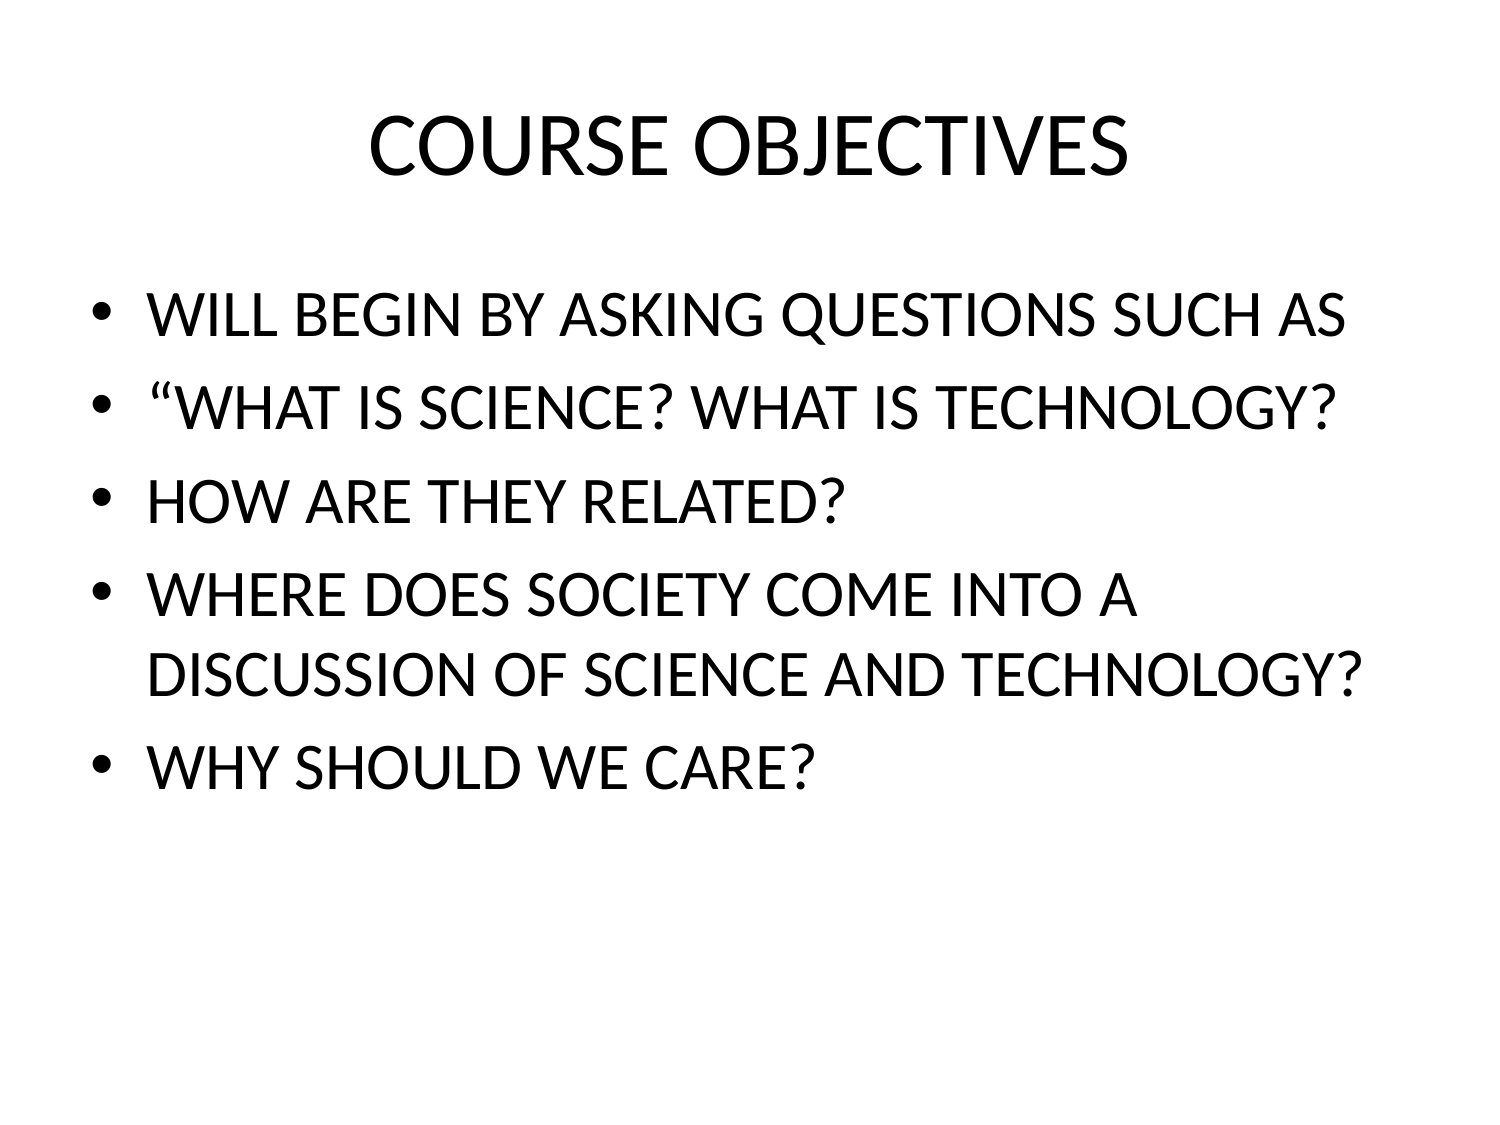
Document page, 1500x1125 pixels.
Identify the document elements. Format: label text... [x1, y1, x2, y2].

title COURSE OBJECTIVES [75, 45, 1425, 233]
list WILL BEGIN BY ASKING QUESTIONS SUCH AS “WHAT IS SCIENCE? WHAT IS TECHNOLOGY? HOW ARE THEY RELATED? WHERE DOES SOCIETY COME INTO A DISCUSSION OF SCIENCE AND TECHNOLOGY? WHY SHOULD WE CARE? [75, 262, 1425, 1005]
